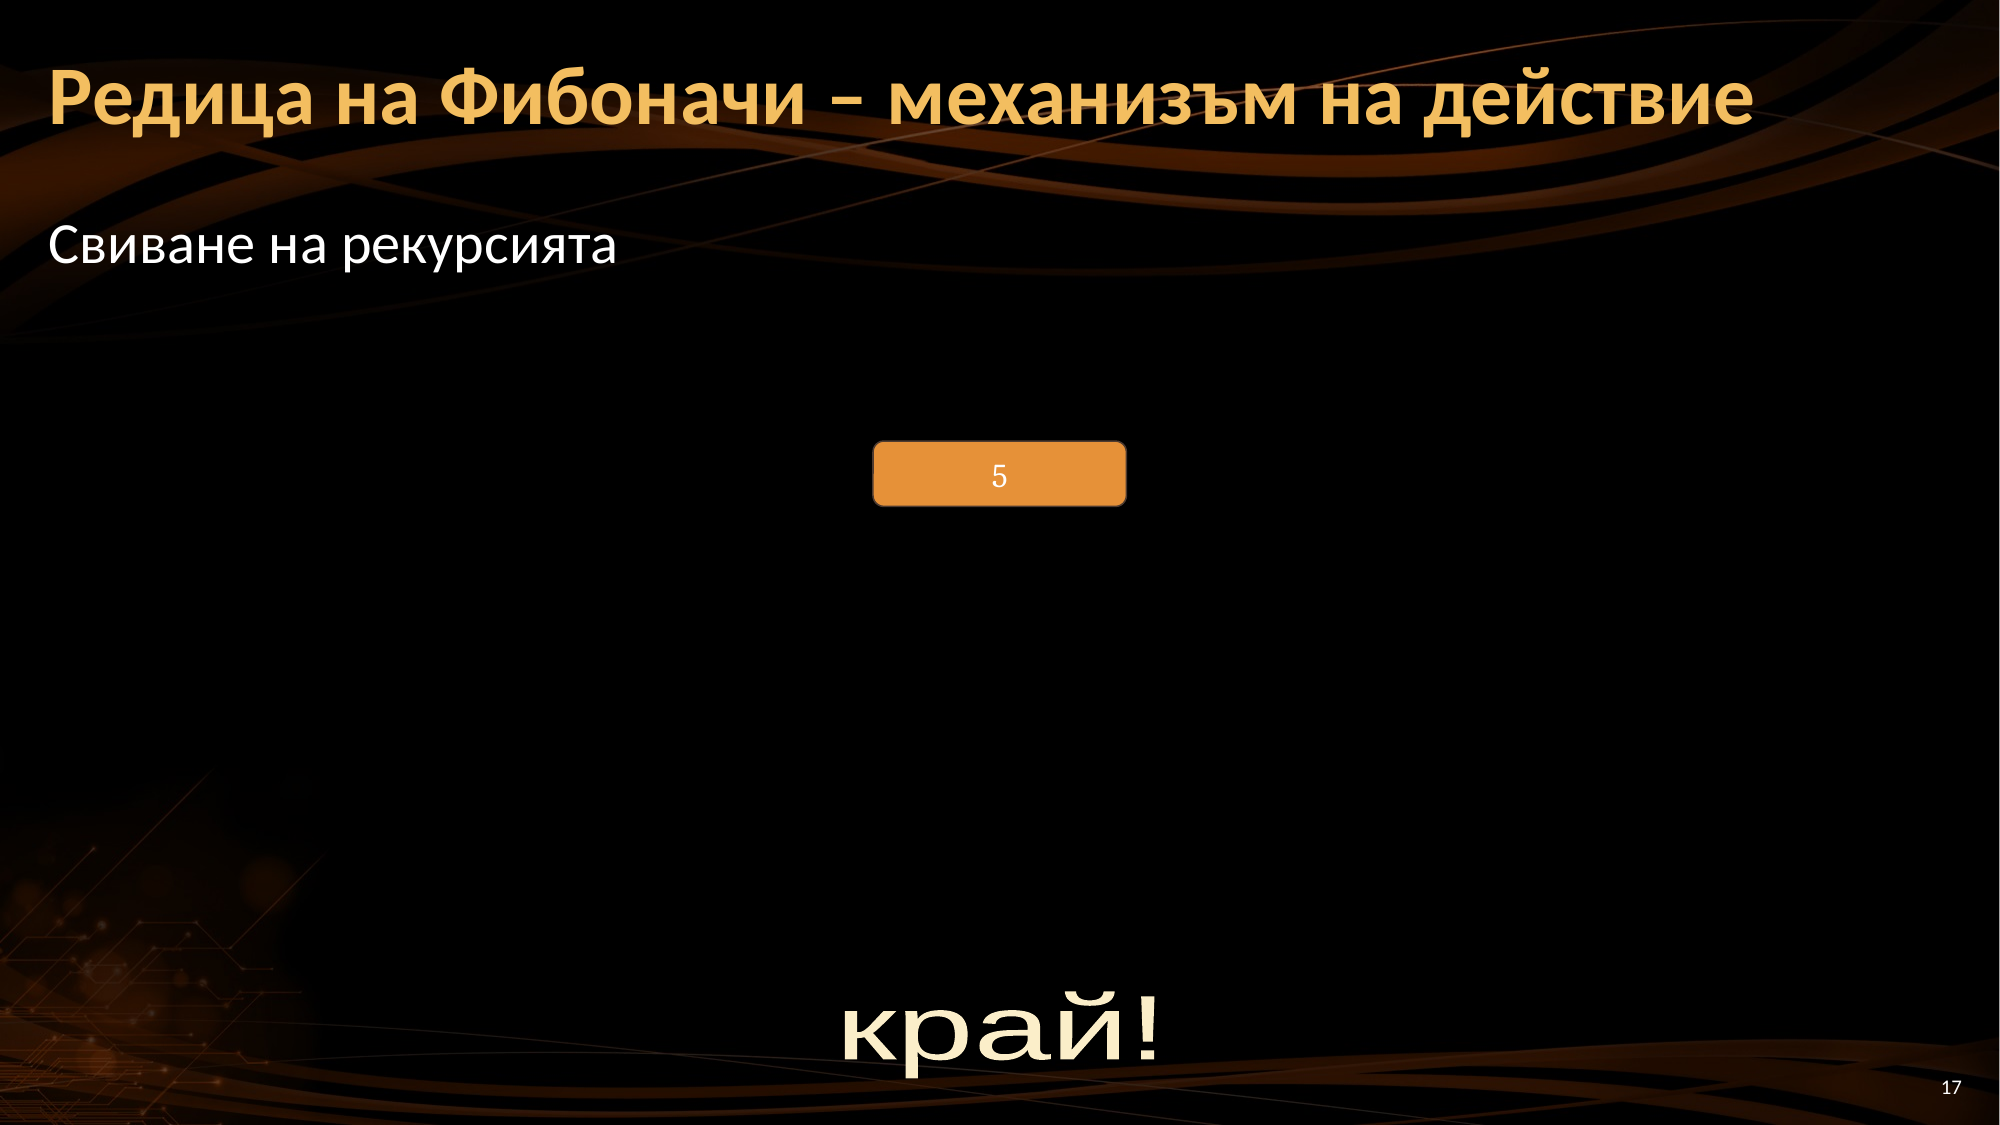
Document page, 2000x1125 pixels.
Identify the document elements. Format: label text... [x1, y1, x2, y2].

picture [0, 0, 2000, 1125]
slide_number 17 [1897, 1070, 1968, 1103]
list Свиване на рекурсията [31, 189, 1968, 1103]
text_box 5 [872, 441, 1127, 507]
title Редица на Фибоначи – механизъм на действие [30, 6, 1968, 189]
